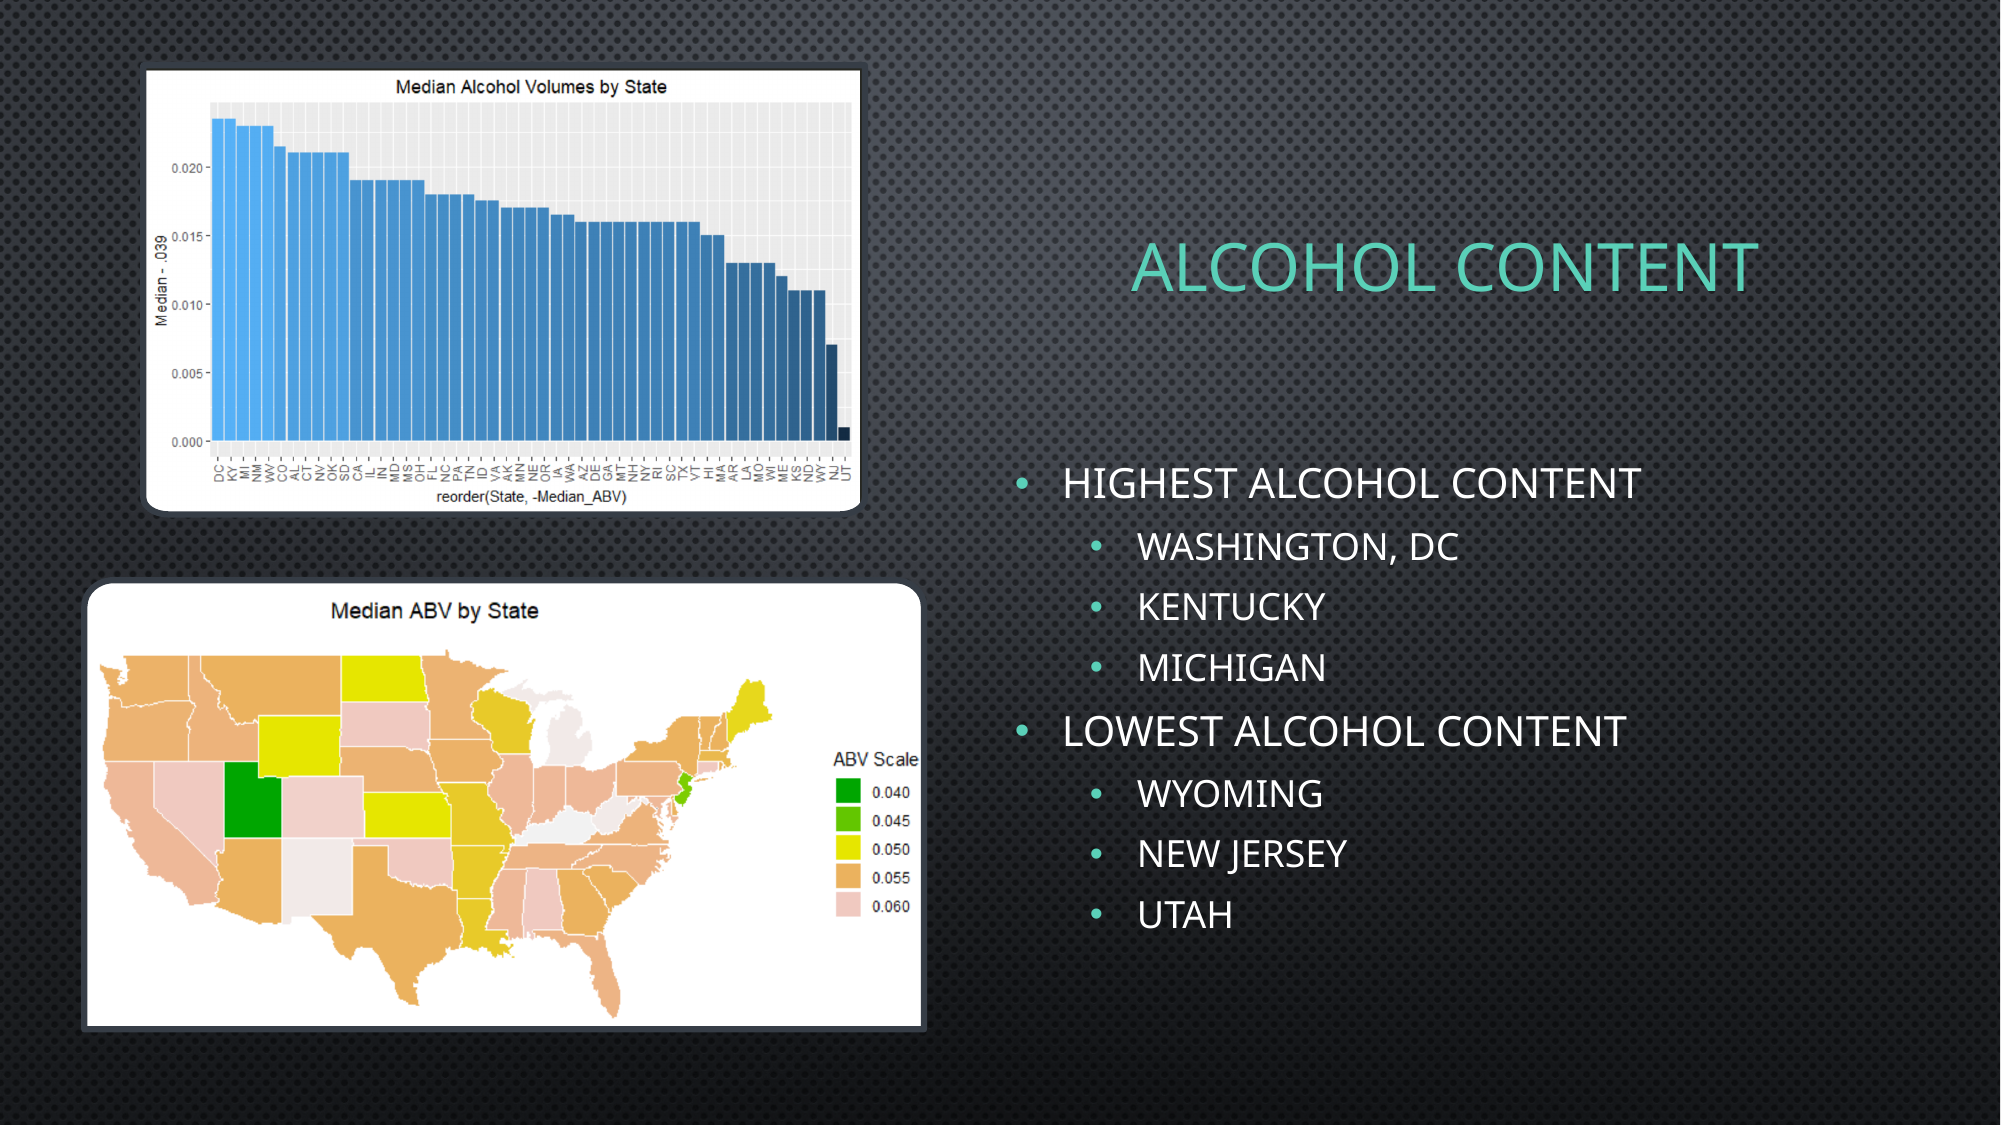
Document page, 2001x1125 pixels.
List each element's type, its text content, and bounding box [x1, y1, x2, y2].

title Alcohol Content [999, 99, 1892, 430]
picture [143, 64, 866, 515]
picture [84, 579, 925, 1030]
list Highest alcohol content Washington, DC Kentucky Michigan Lowest alcohol content Wyoming New Jersey Utah [999, 455, 1892, 995]
